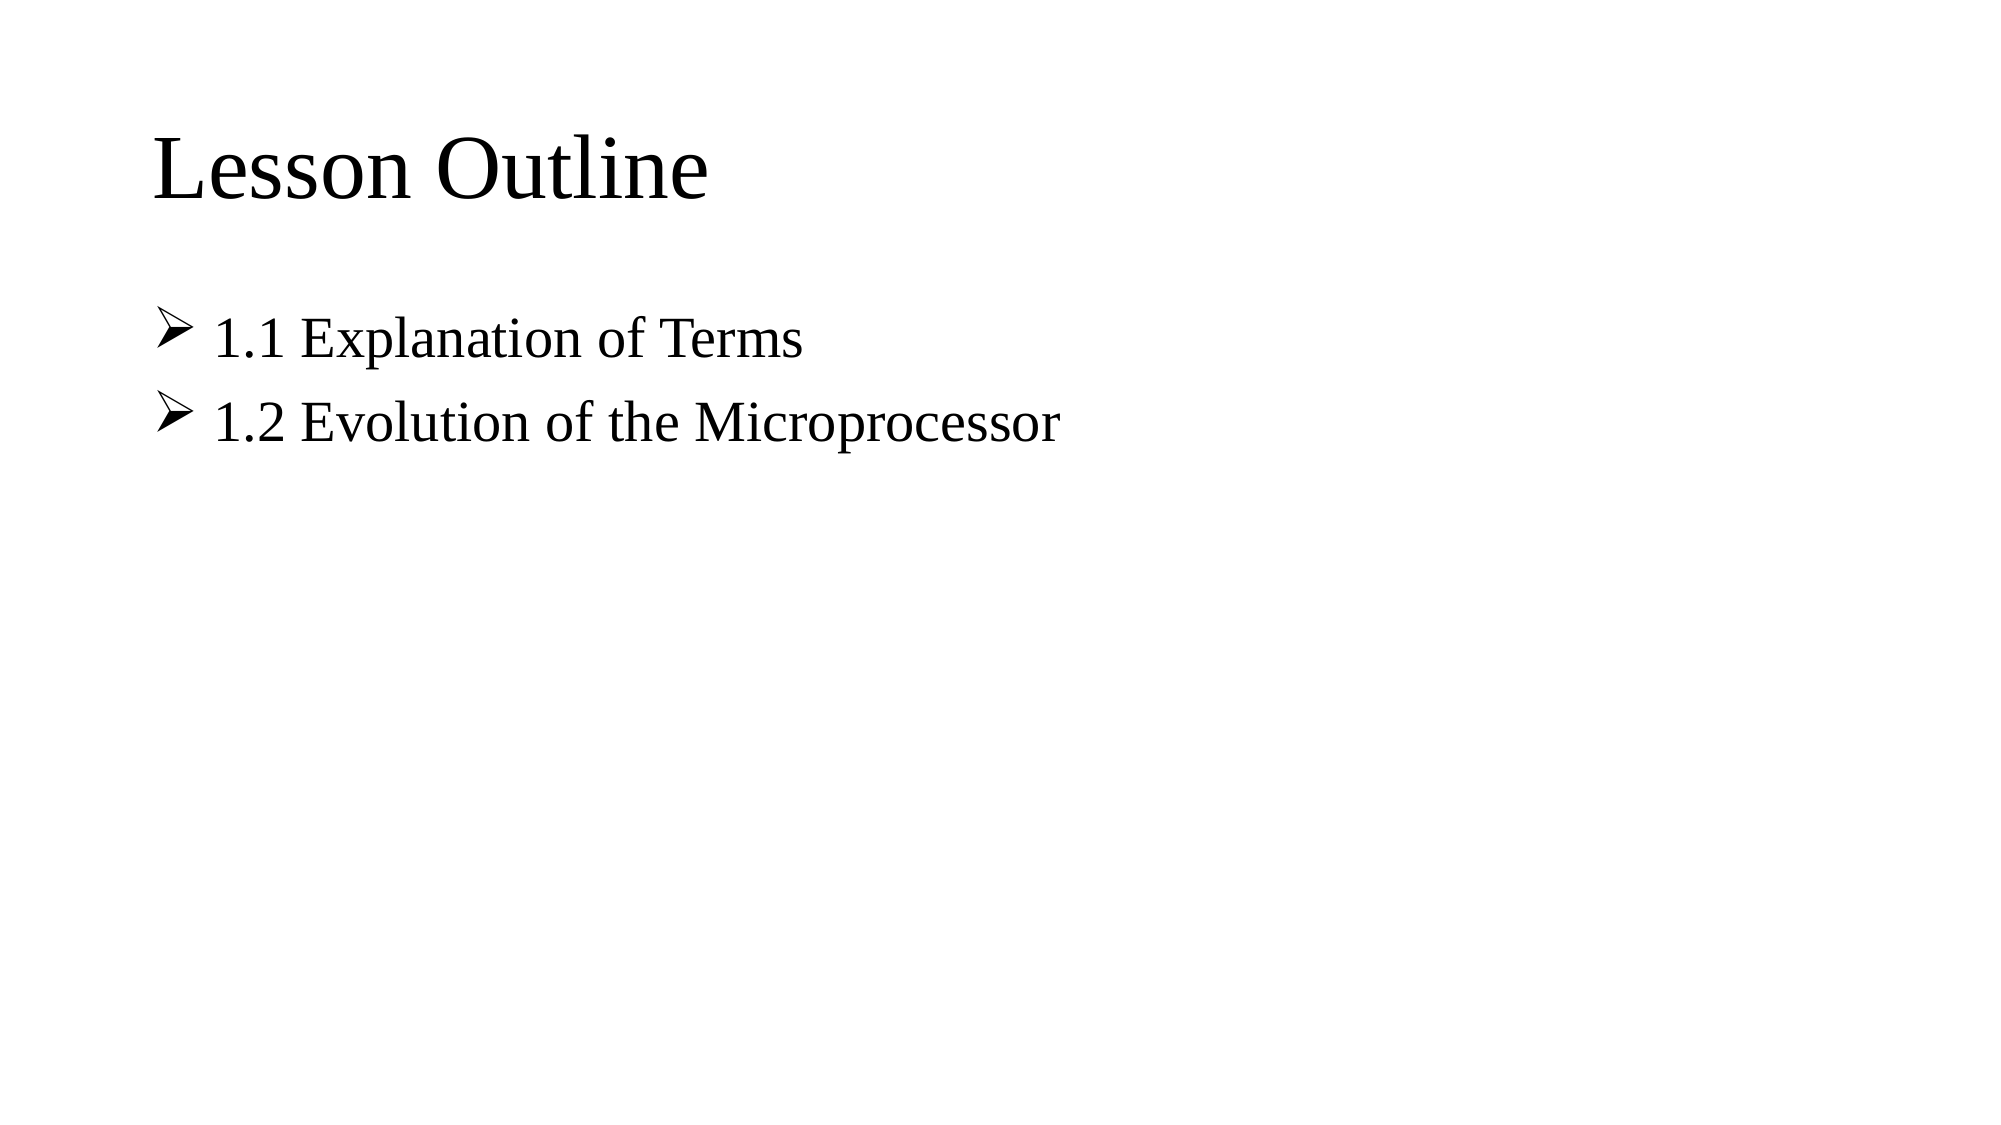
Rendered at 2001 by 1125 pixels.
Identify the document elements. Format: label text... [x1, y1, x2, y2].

title Lesson Outline [137, 59, 1863, 278]
list 1.1 Explanation of Terms 1.2 Evolution of the Microprocessor [137, 299, 1863, 1014]
